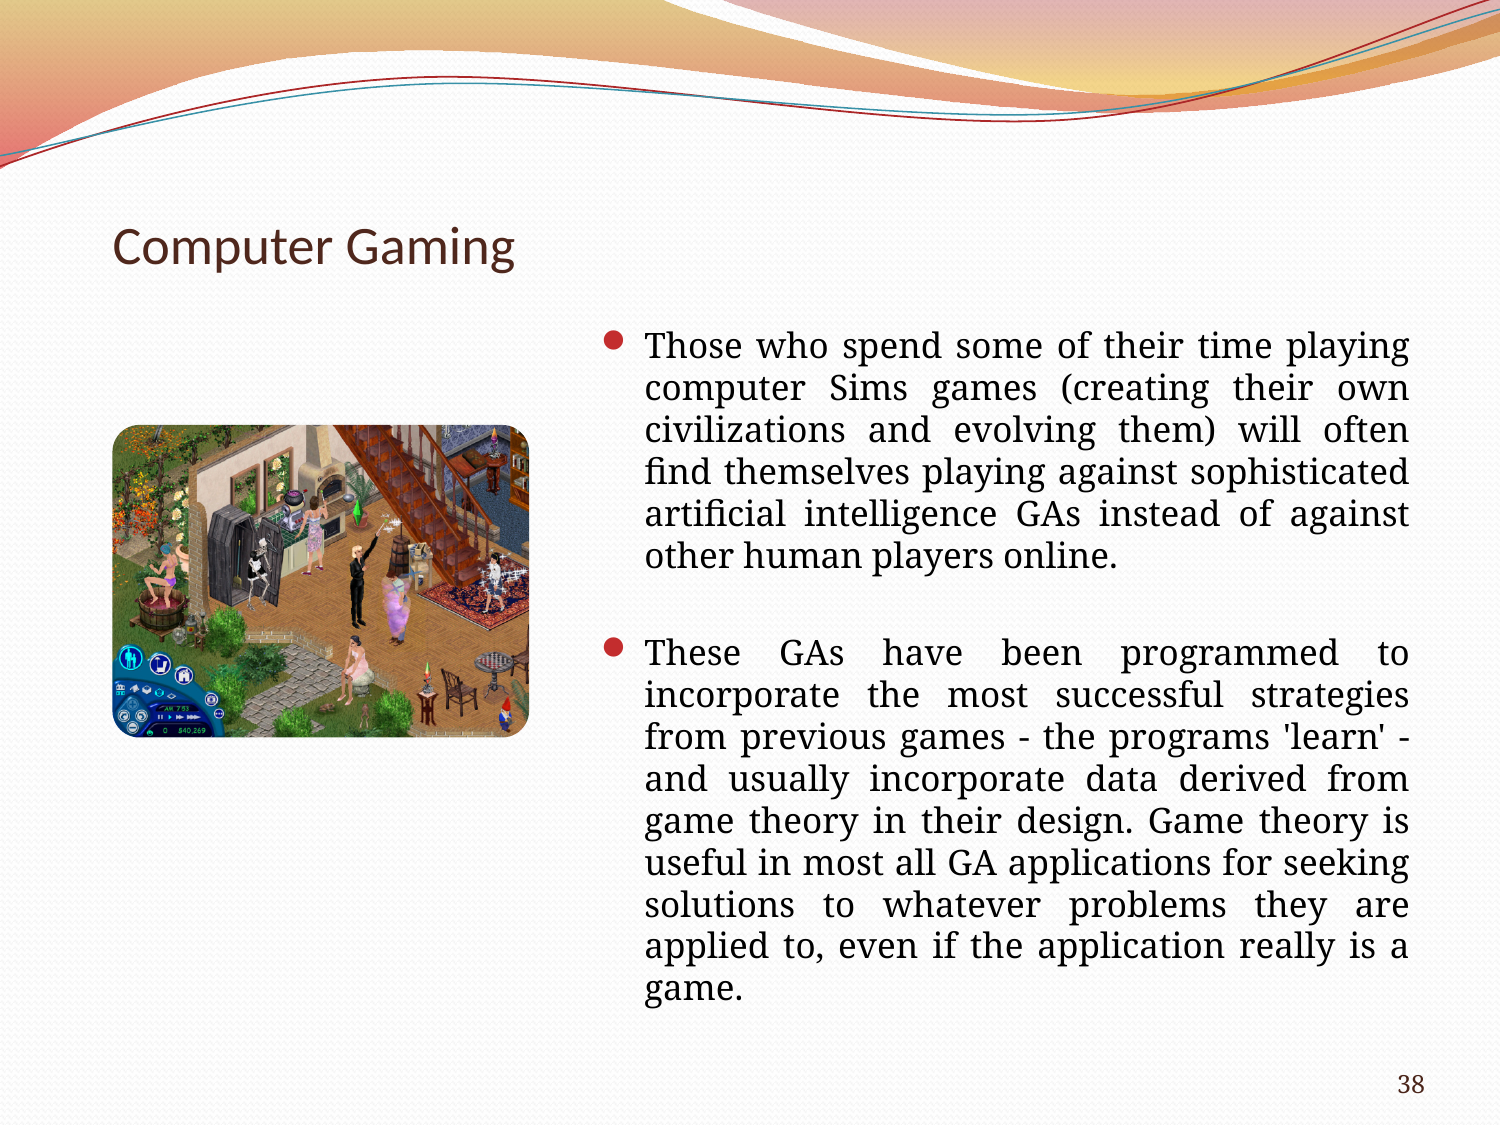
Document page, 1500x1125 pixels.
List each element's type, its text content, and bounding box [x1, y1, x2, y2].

slide_number 38 [1299, 1042, 1425, 1103]
list Those who spend some of their time playing computer Sims games (creating their own civilizations and evolving them) will often find themselves playing against sophisticated artificial intelligence GAs instead of against other human players online. These GAs have been programmed to incorporate the most successful strategies from previous games - the programs 'learn' - and usually incorporate data derived from game theory in their design. Game theory is useful in most all GA applications for seeking solutions to whatever problems they are applied to, even if the application really is a game. [586, 275, 1425, 1025]
picture [112, 424, 530, 738]
title Computer Gaming [112, 84, 563, 275]
picture [112, 681, 214, 738]
